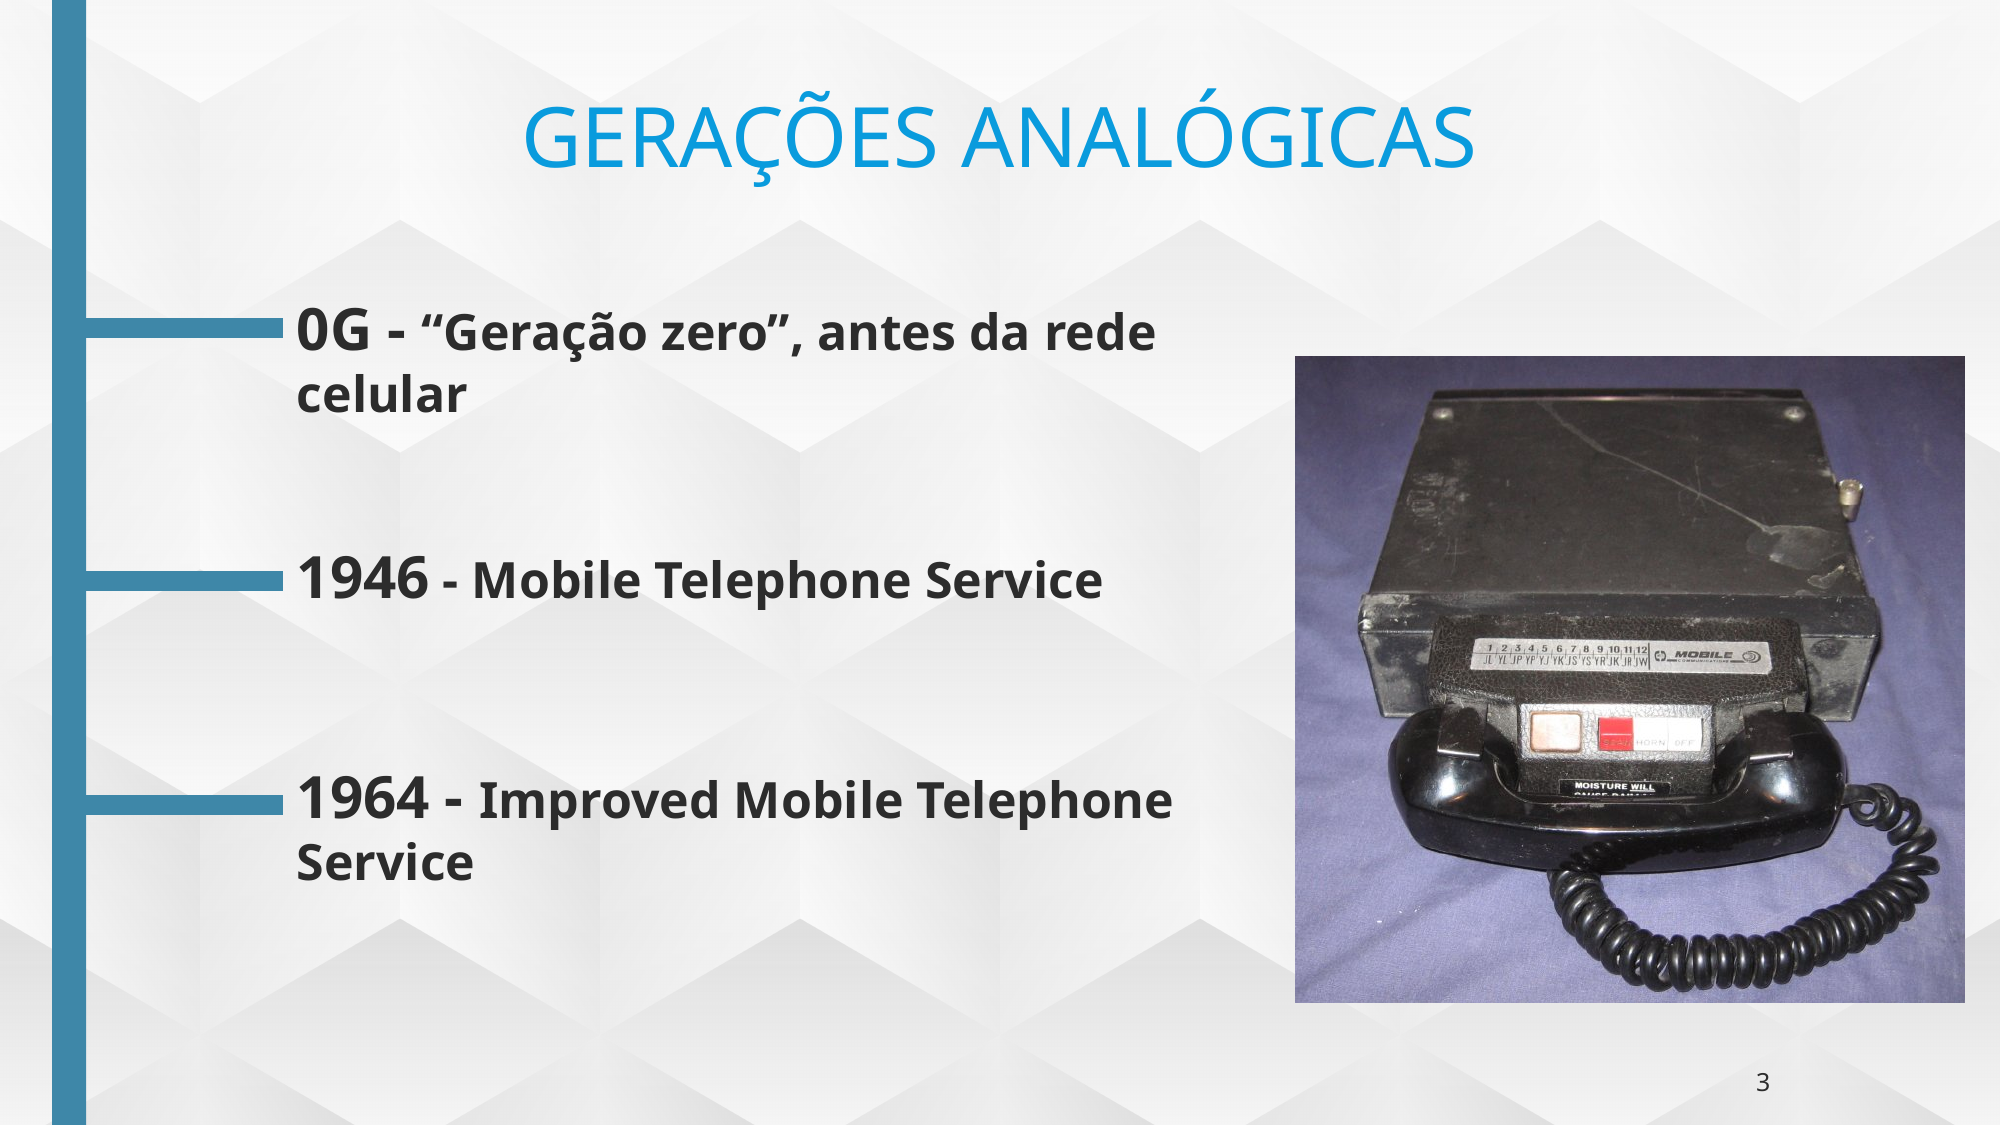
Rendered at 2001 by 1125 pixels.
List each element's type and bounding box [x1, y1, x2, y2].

list [1295, 356, 1966, 1003]
picture [0, 0, 2000, 1125]
